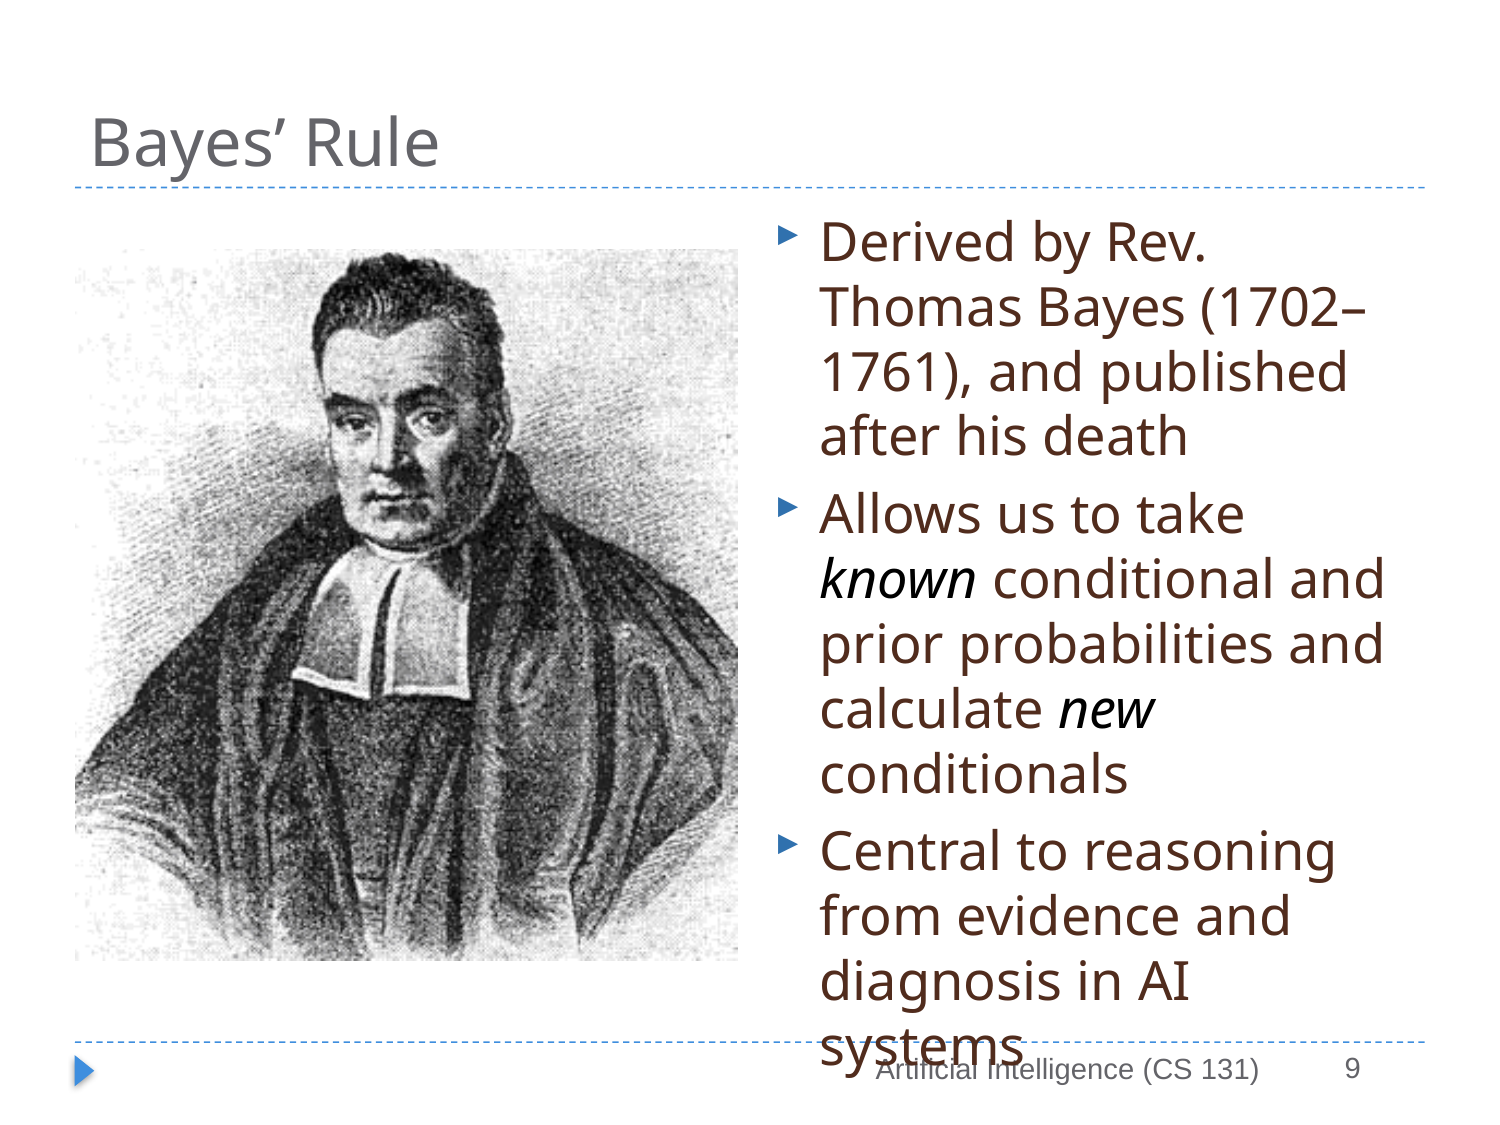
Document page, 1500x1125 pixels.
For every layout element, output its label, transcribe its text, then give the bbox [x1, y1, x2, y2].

slide_number 9 [1212, 1042, 1376, 1103]
list Derived by Rev. Thomas Bayes (1702–1761), and published after his death Allows us to take known conditional and prior probabilities and calculate new conditionals Central to reasoning from evidence and diagnosis in AI systems [759, 199, 1423, 1010]
footer Artificial Intelligence (CS 131) [575, 1042, 1212, 1103]
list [74, 199, 739, 1011]
title Bayes’ Rule [75, 37, 1425, 188]
